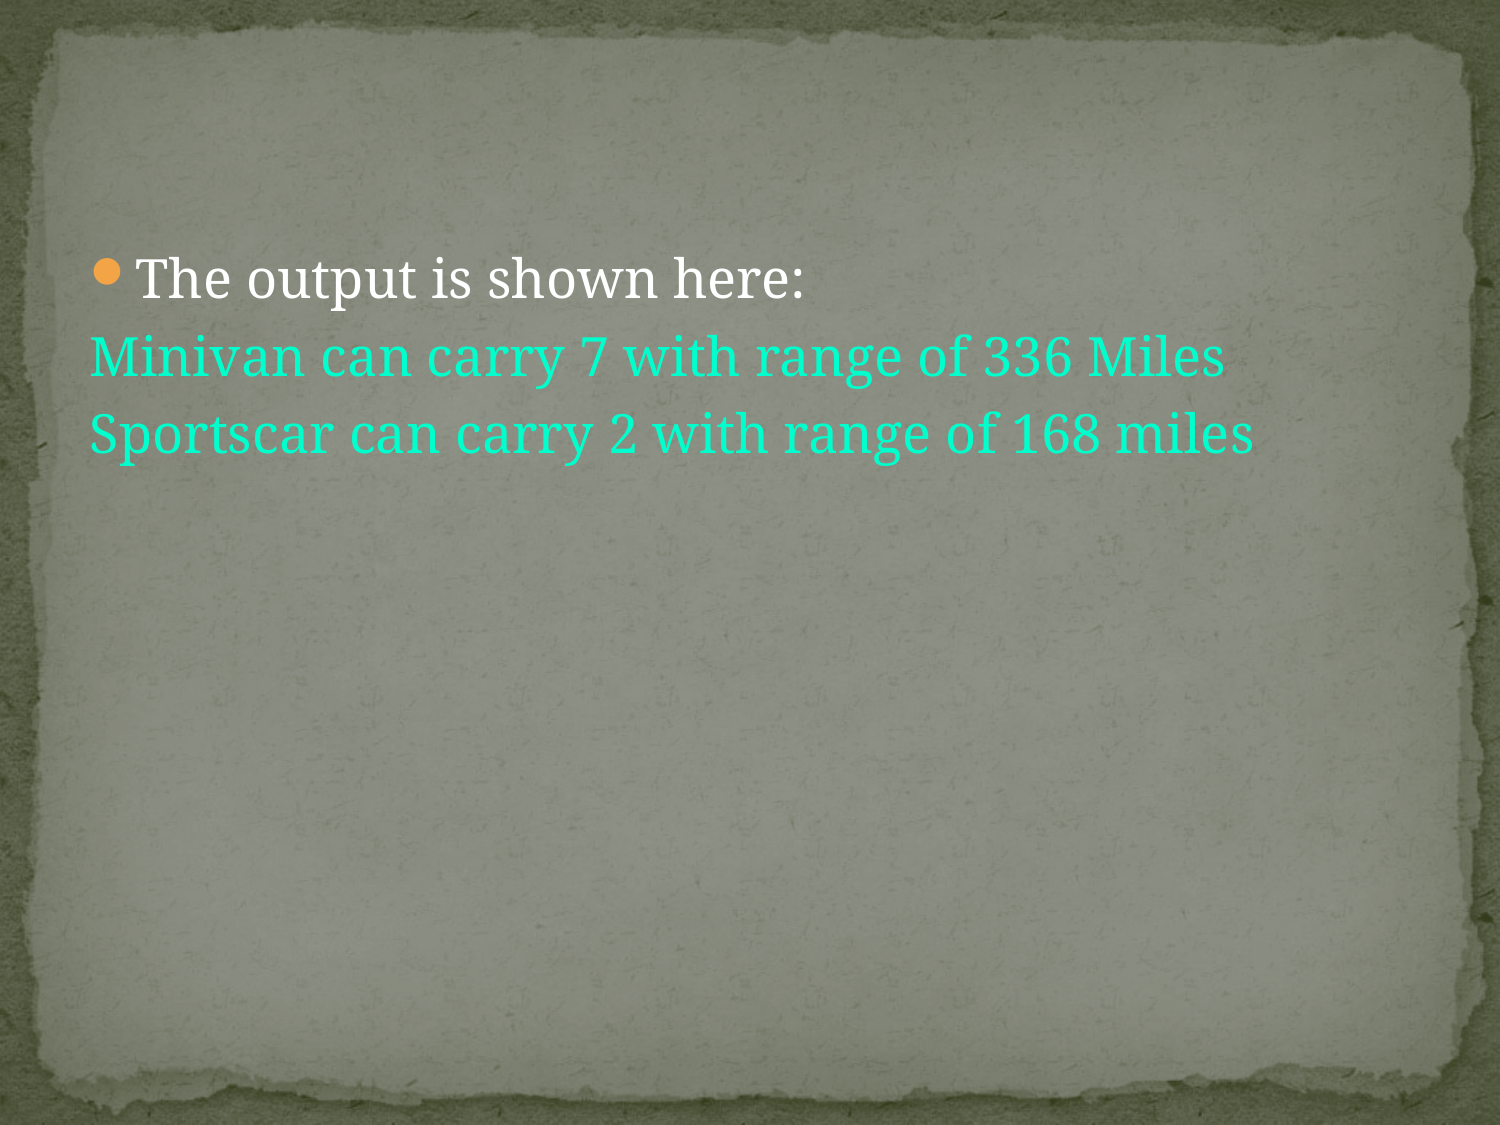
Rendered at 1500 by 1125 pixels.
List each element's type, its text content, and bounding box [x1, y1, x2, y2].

list The output is shown here: Minivan can carry 7 with range of 336 Miles Sportscar can carry 2 with range of 168 miles [75, 237, 1425, 1005]
